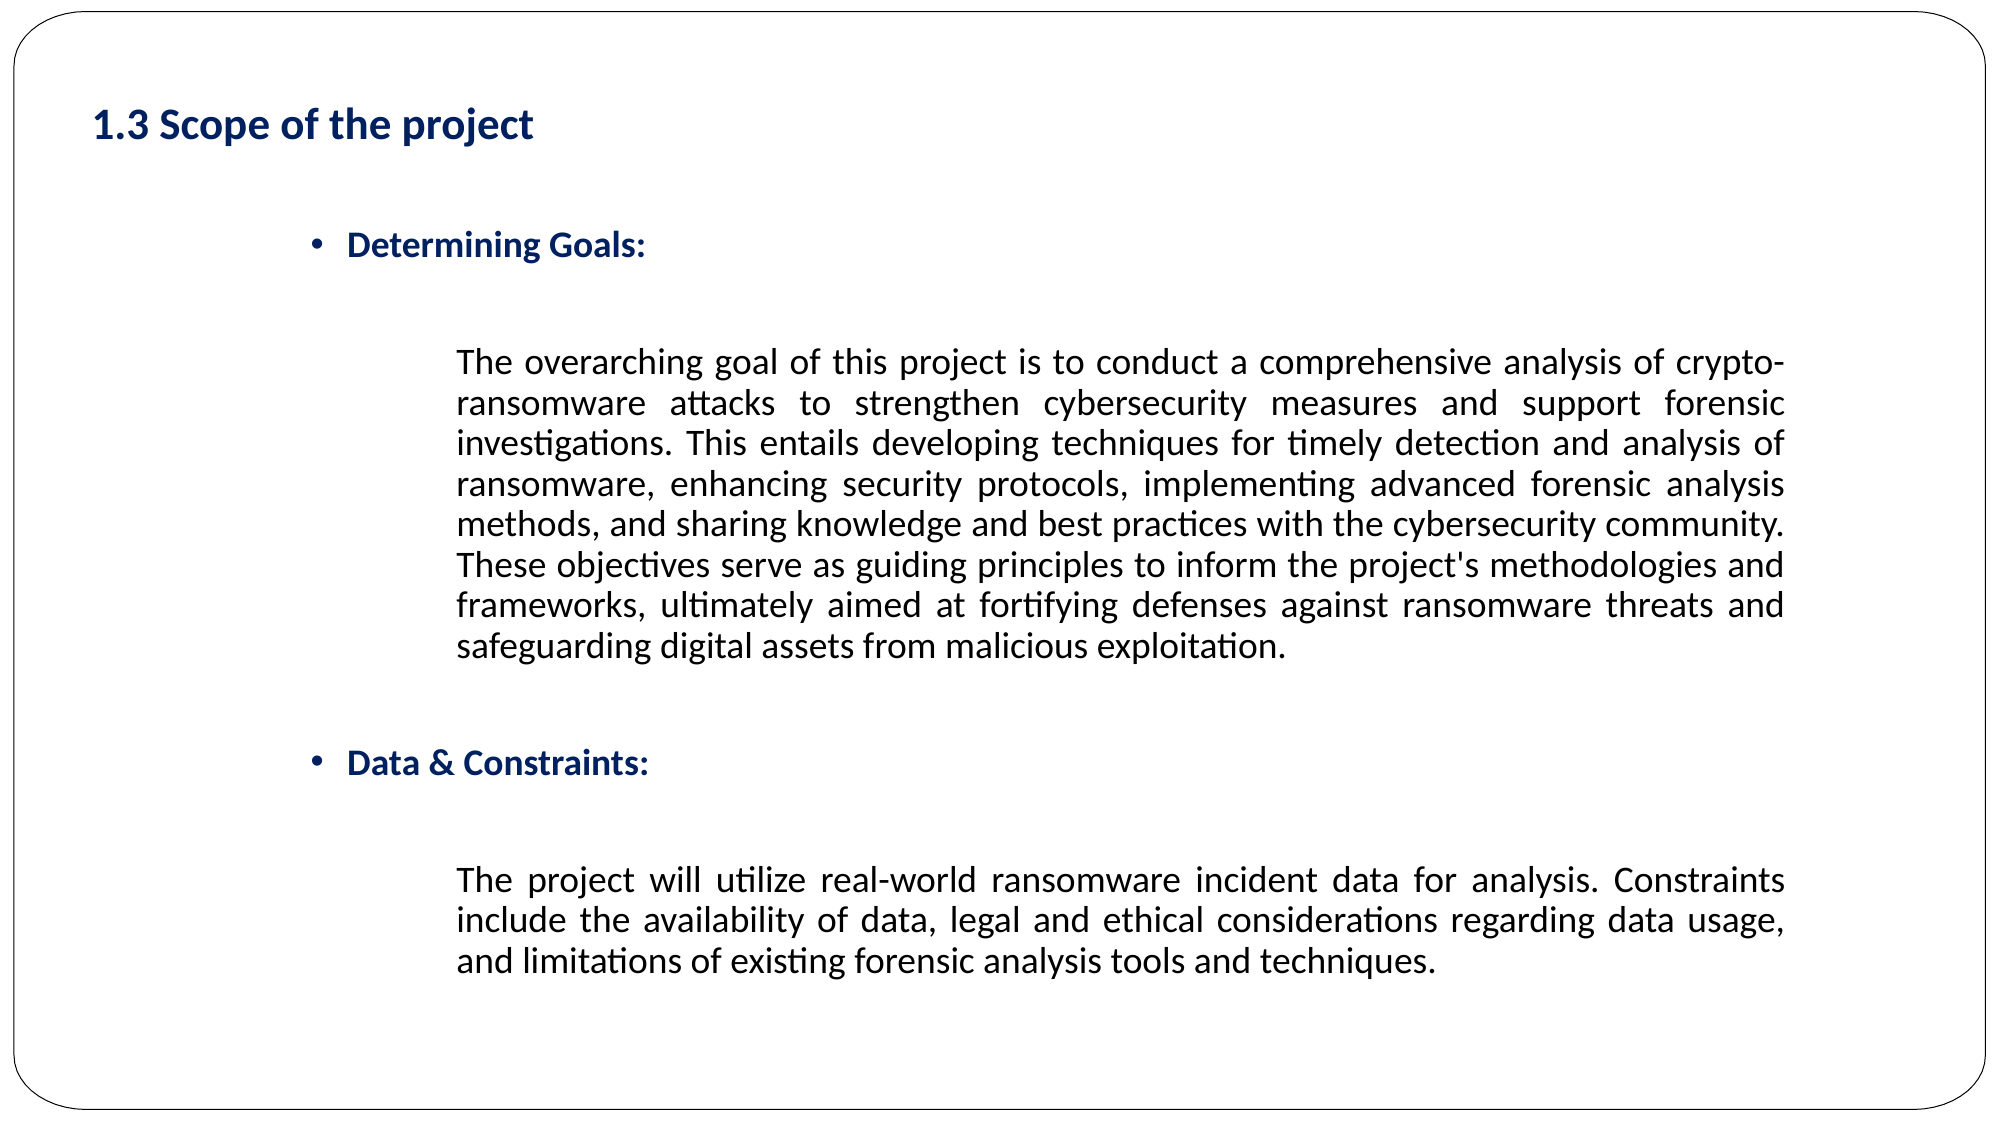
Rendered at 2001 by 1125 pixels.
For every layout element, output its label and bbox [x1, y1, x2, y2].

text_box [13, 11, 1986, 1110]
